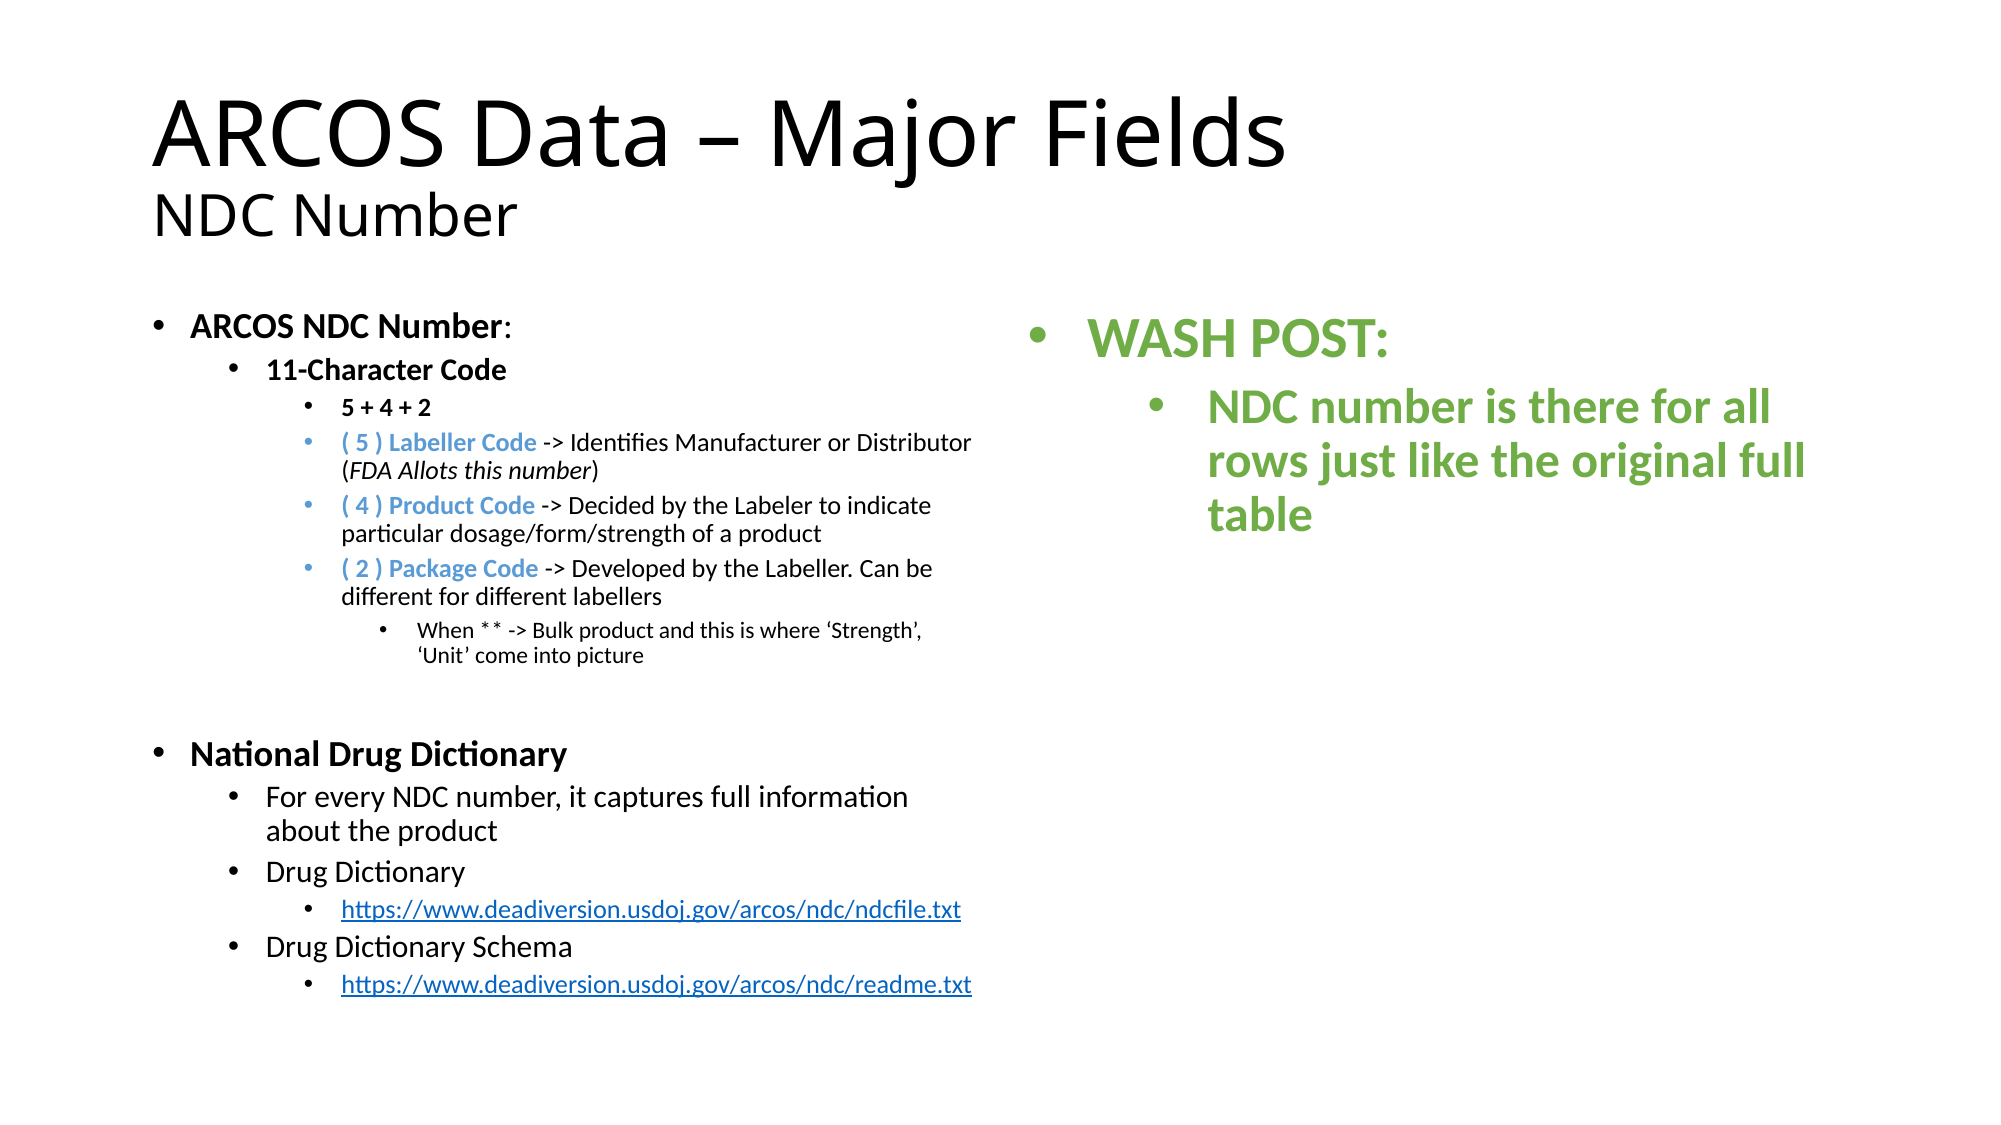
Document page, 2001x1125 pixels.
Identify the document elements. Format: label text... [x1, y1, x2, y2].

title ARCOS Data – Major Fields NDC Number [137, 59, 1863, 278]
list ARCOS NDC Number: 11-Character Code 5 + 4 + 2 ( 5 ) Labeller Code -> Identifies Manufacturer or Distributor (FDA Allots this number) ( 4 ) Product Code -> Decided by the Labeler to indicate particular dosage/form/strength of a product ( 2 ) Package Code -> Developed by the Labeller. Can be different for different labellers When ** -> Bulk product and this is where ‘Strength’, ‘Unit’ come into picture National Drug Dictionary For every NDC number, it captures full information about the product Drug Dictionary https://www.deadiversion.usdoj.gov/arcos/ndc/ndcfile.txt Drug Dictionary Schema https://www.deadiversion.usdoj.gov/arcos/ndc/readme.txt [137, 299, 988, 1014]
list WASH POST: NDC number is there for all rows just like the original full table [1012, 299, 1863, 1014]
